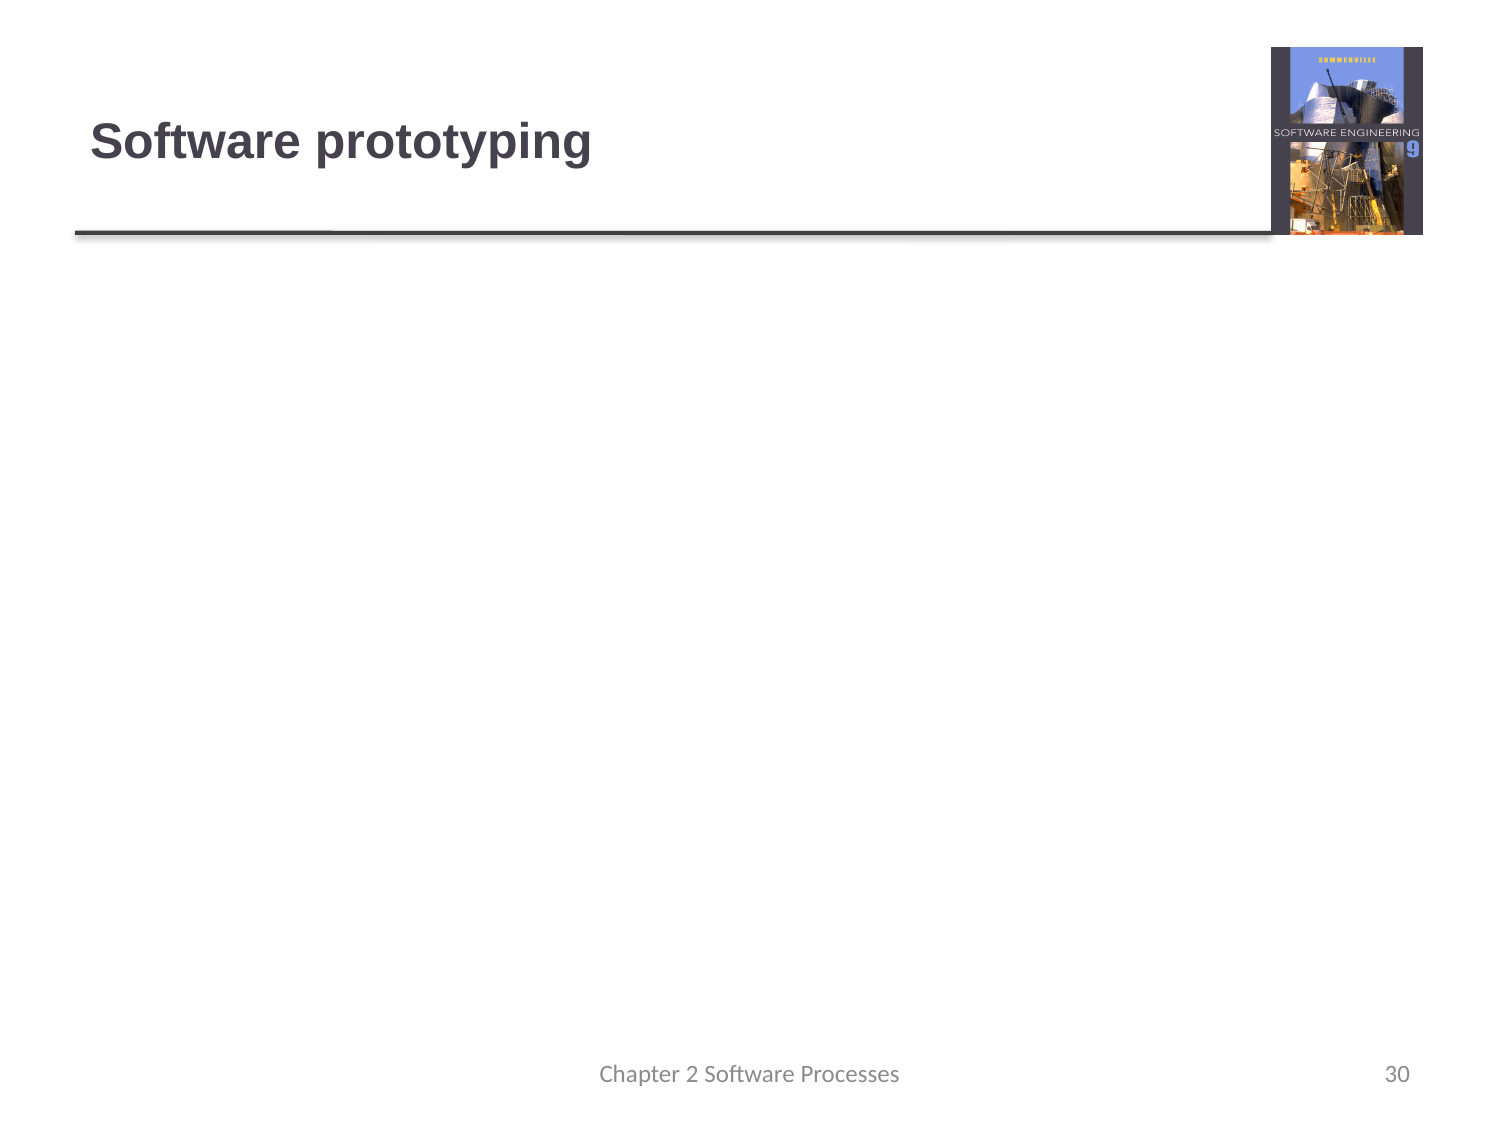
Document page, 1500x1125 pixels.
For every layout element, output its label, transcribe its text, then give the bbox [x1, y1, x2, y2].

title Software prototyping [74, 44, 1272, 233]
slide_number 30 [1074, 1042, 1425, 1103]
footer Chapter 2 Software Processes [512, 1042, 988, 1103]
picture [1272, 47, 1423, 235]
